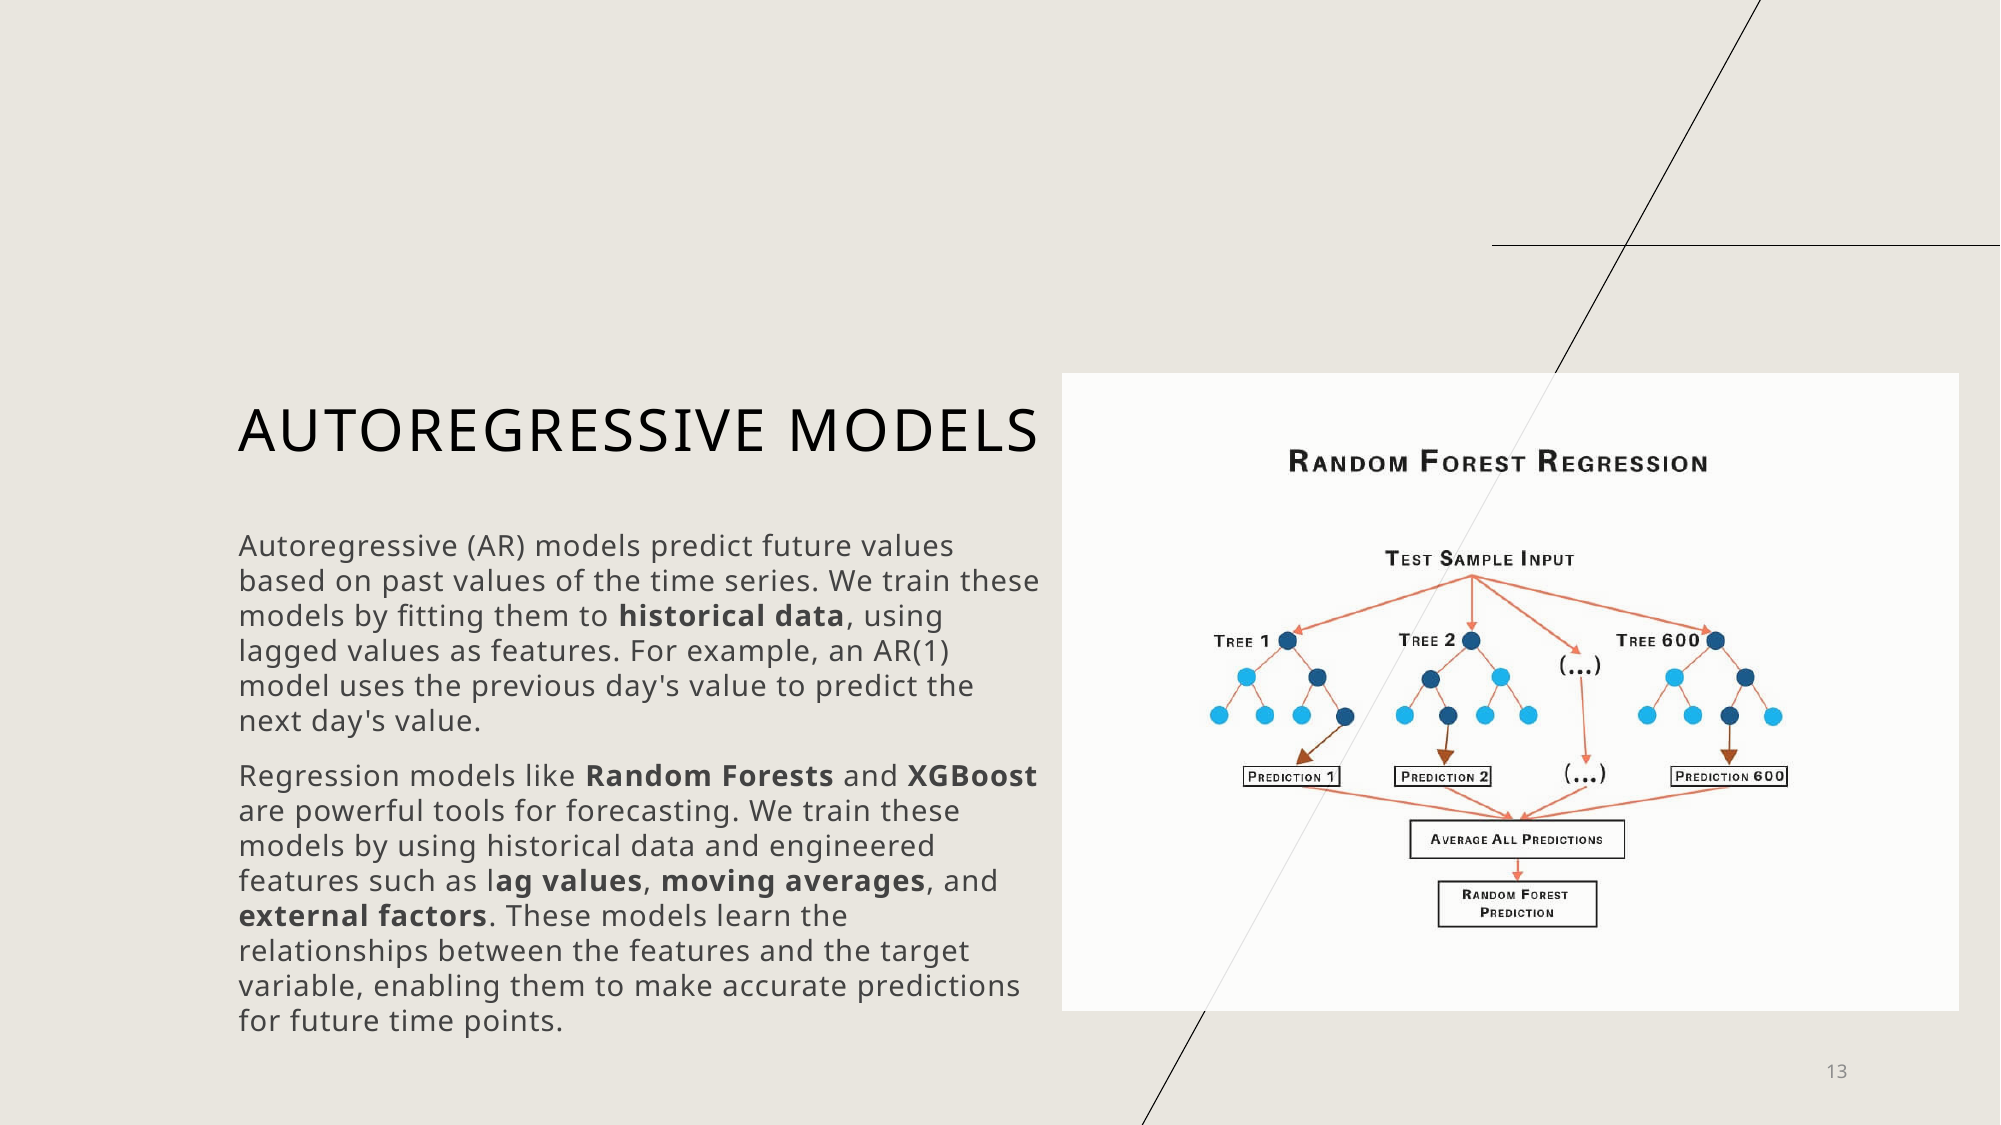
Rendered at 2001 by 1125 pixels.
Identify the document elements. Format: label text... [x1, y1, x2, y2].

list Autoregressive (AR) models predict future values based on past values of the time series. We train these models by fitting them to historical data, using lagged values as features. For example, an AR(1) model uses the previous day's value to predict the next day's value. Regression models like Random Forests and XGBoost are powerful tools for forecasting. We train these models by using historical data and engineered features such as lag values, moving averages, and external factors. These models learn the relationships between the features and the target variable, enabling them to make accurate predictions for future time points. [223, 519, 1062, 975]
slide_number 13 [1412, 1042, 1863, 1103]
picture [1062, 373, 1959, 1011]
title Autoregressive models [223, 274, 1062, 472]
